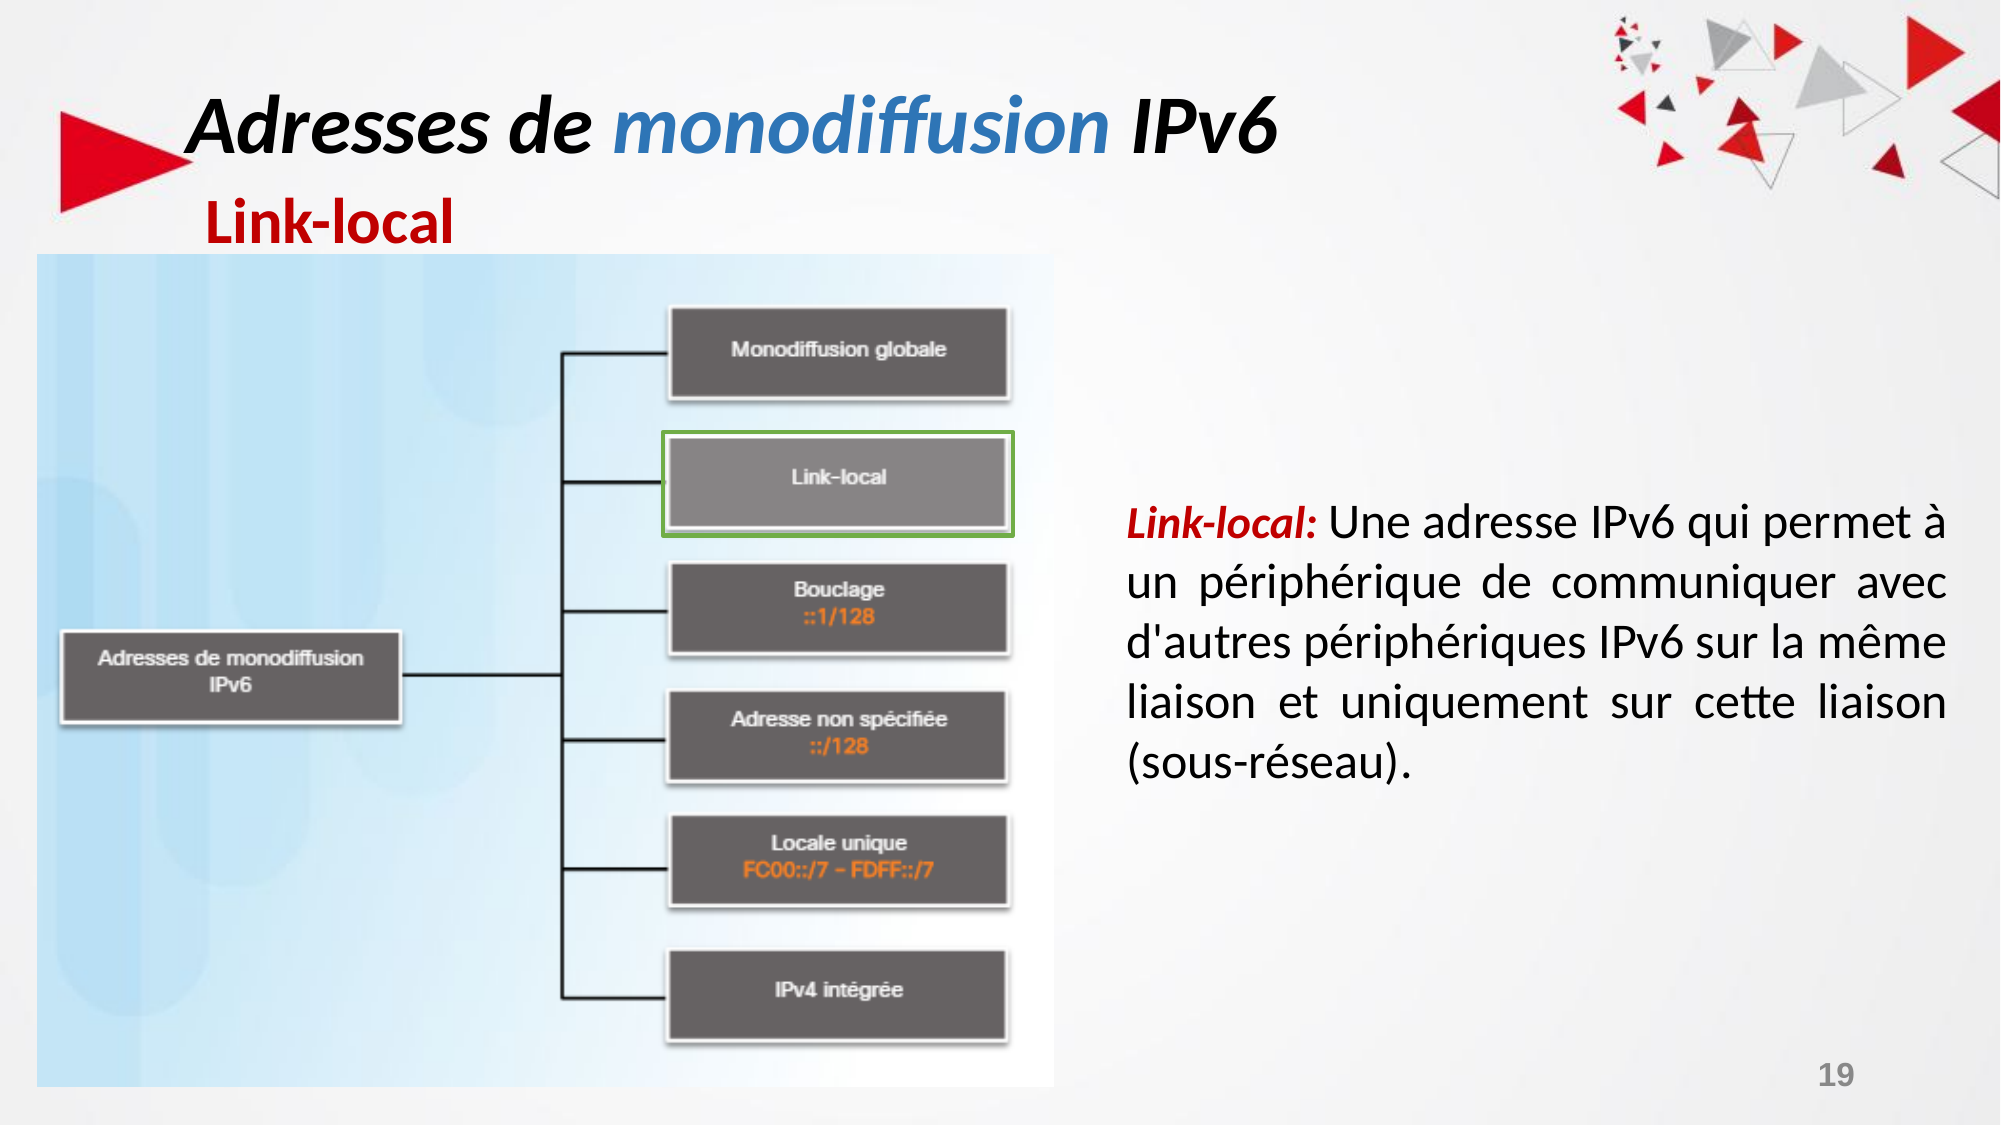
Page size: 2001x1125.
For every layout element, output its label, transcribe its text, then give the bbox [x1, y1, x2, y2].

text_box Link-local: Une adresse IPv6 qui permet à un périphérique de communiquer avec d'autres périphériques IPv6 sur la même liaison et uniquement sur cette liaison (sous-réseau). [1111, 481, 1963, 856]
slide_number 19 [1805, 1024, 1863, 1121]
picture [0, 0, 2001, 1125]
title Adresses de monodiffusion IPv6 Link-local [178, 59, 1904, 384]
